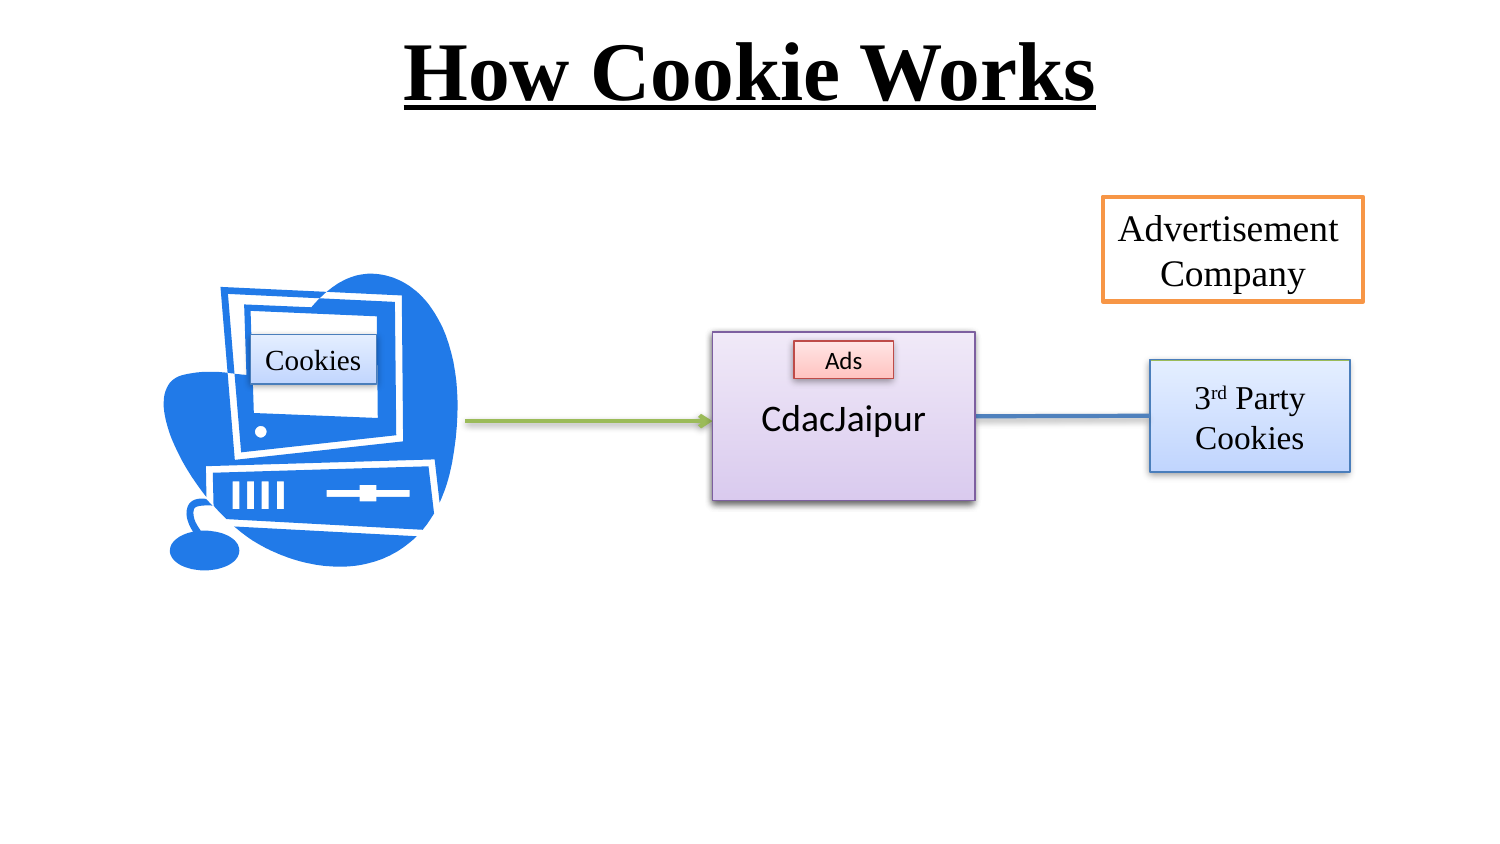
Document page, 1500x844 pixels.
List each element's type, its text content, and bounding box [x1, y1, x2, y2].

picture [162, 271, 466, 571]
text_box Ads [793, 340, 894, 379]
text_box Advertisement Company [1101, 195, 1365, 304]
text_box CdacJaipur [712, 331, 976, 501]
title How Cookie Works [75, 0, 1425, 138]
text_box 3rd Party Cookies [1149, 359, 1351, 473]
